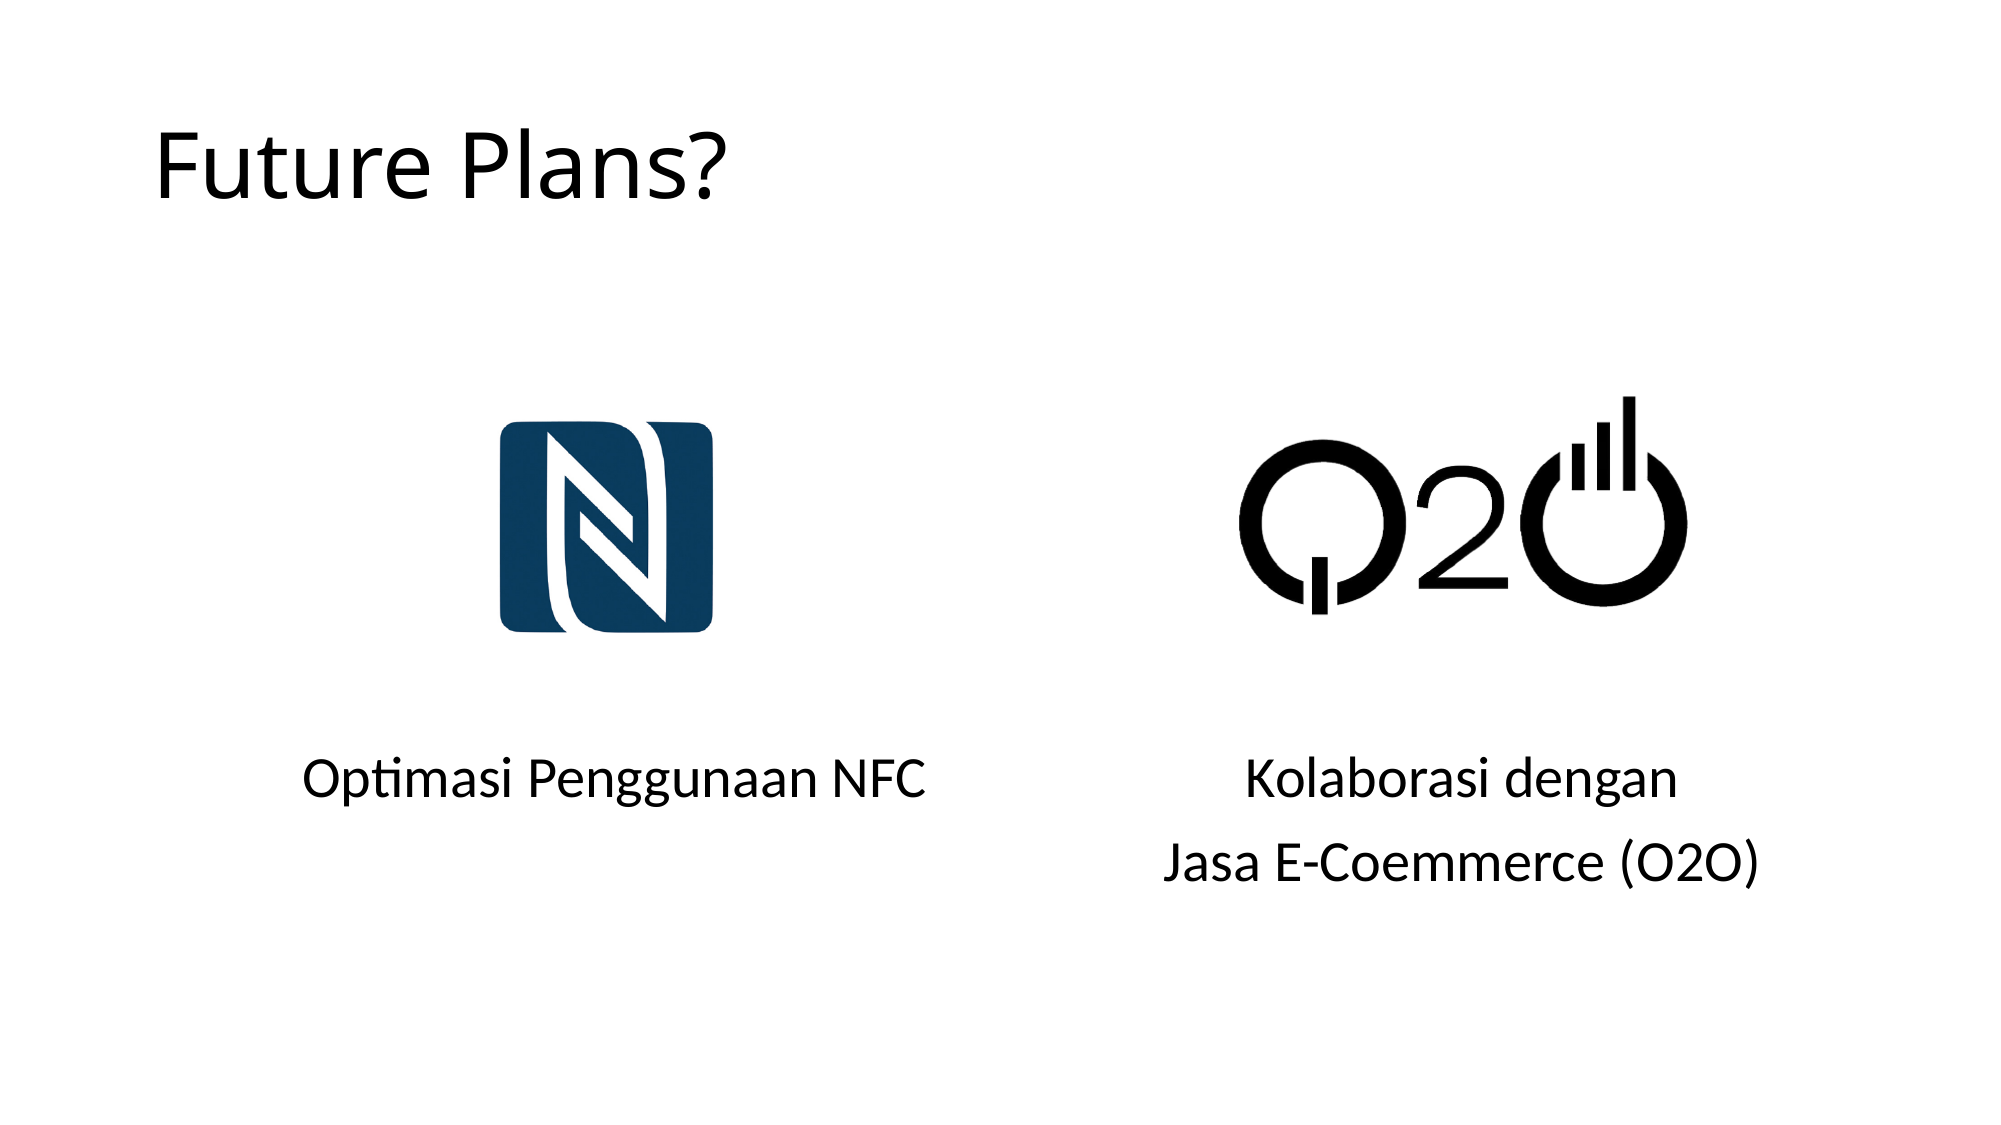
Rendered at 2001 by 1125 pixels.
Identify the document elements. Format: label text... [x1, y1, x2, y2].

list Optimasi Penggunaan NFC [287, 740, 960, 843]
title Future Plans? [137, 59, 1863, 278]
text_box Kolaborasi dengan Jasa E-Coemmerce (O2O) [1062, 740, 1863, 911]
picture [1230, 297, 1695, 762]
picture [491, 409, 727, 650]
